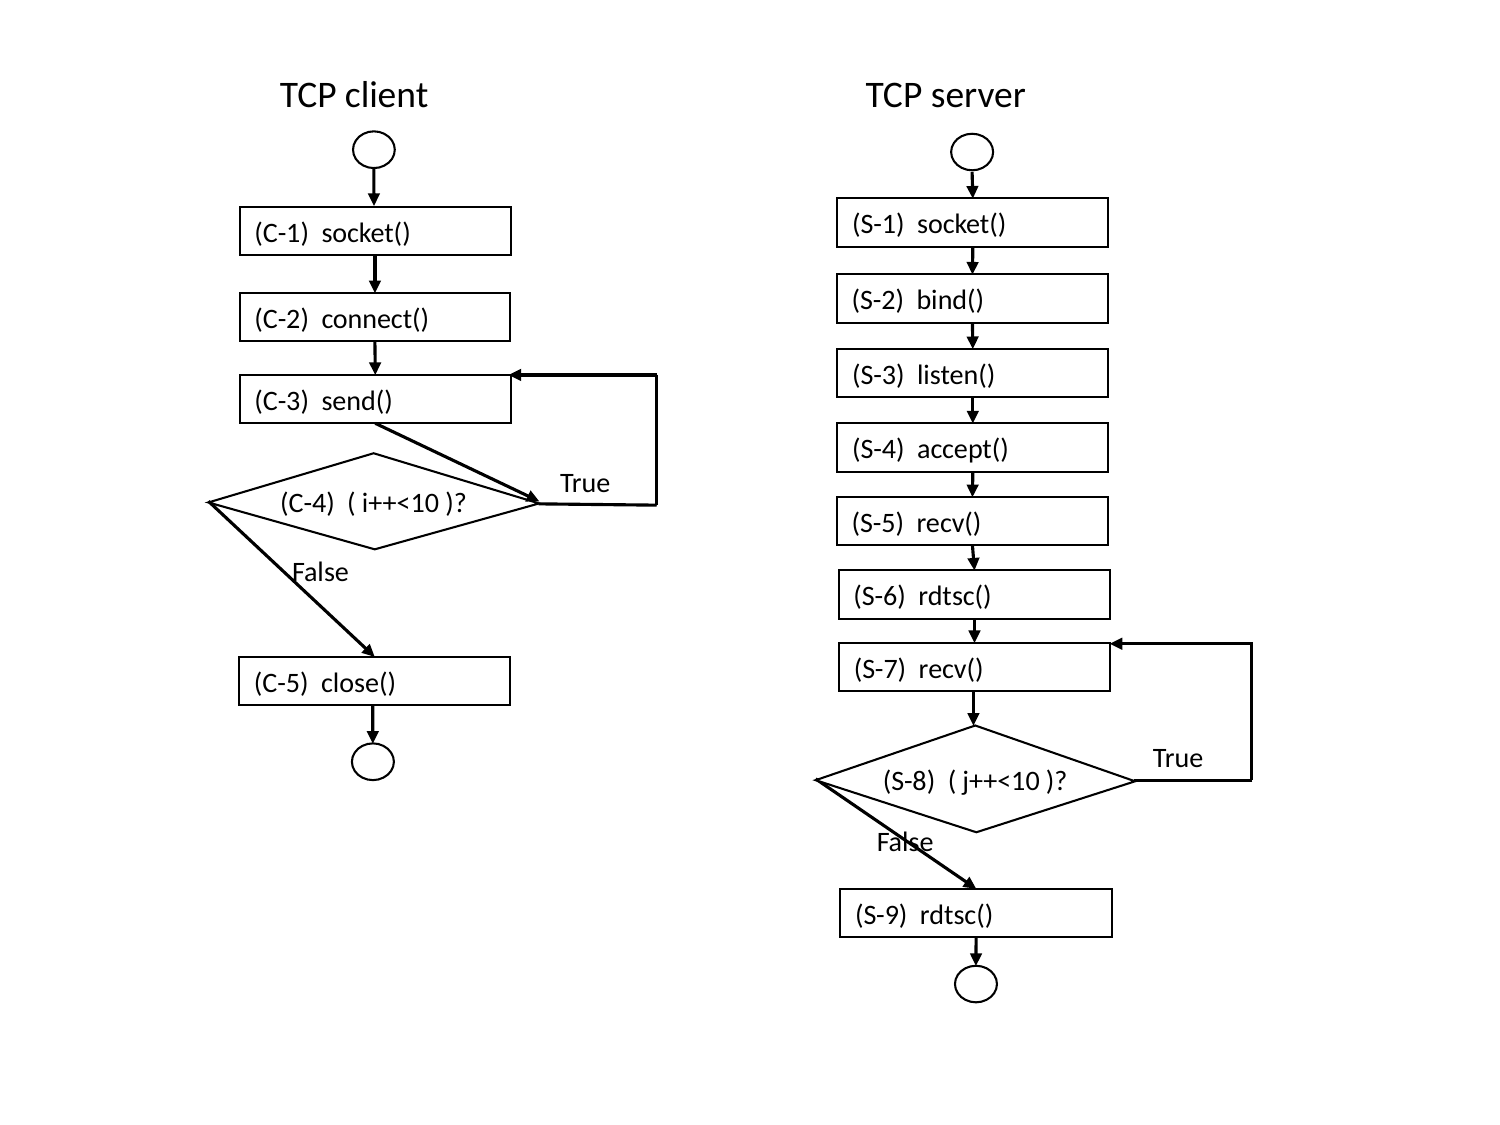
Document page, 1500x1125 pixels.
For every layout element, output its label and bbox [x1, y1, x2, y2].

text_box [208, 62, 658, 781]
text_box [815, 62, 1253, 1003]
